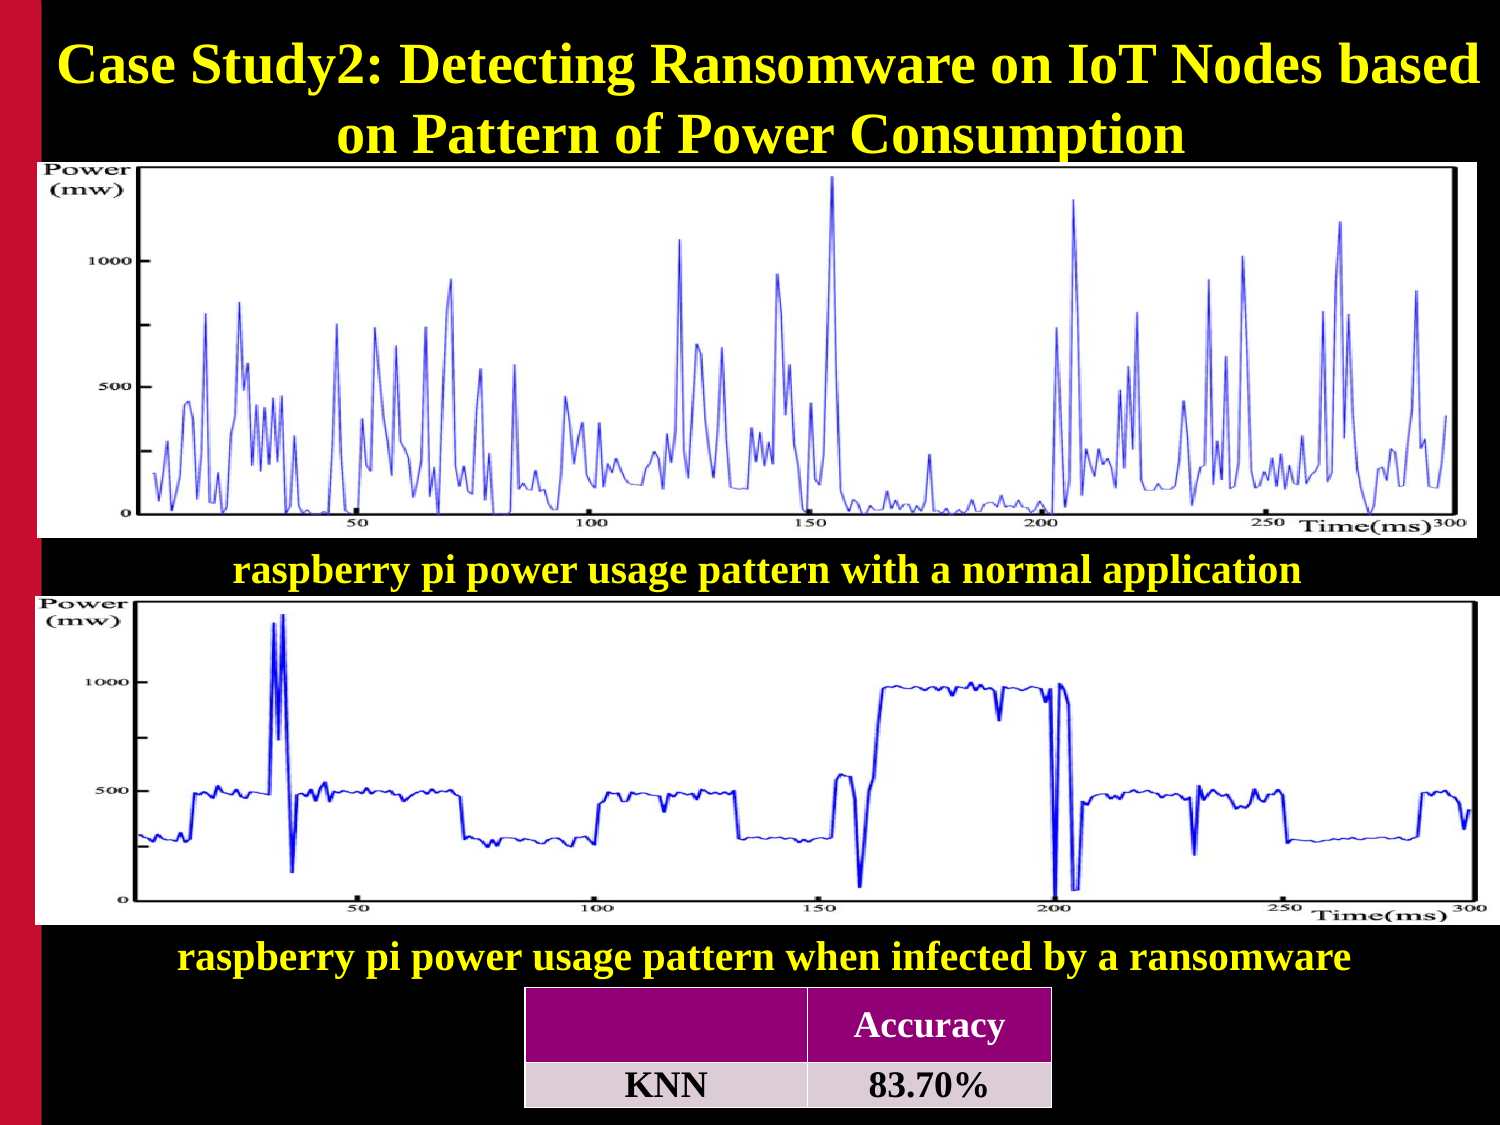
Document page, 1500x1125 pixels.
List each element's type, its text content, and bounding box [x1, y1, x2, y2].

text_box Case Study2: Detecting Ransomware on IoT Nodes based on Pattern of Power Consumption [37, 24, 1500, 171]
text_box raspberry pi power usage pattern with a normal application [61, 548, 1474, 595]
text_box raspberry pi power usage pattern when infected by a ransomware [63, 935, 1477, 987]
picture [34, 596, 1500, 926]
picture [37, 162, 1477, 539]
table_cell 83.70% [808, 1063, 1051, 1107]
table_header [526, 988, 807, 1062]
table_header Accuracy [808, 988, 1051, 1062]
table_cell KNN [526, 1063, 807, 1107]
